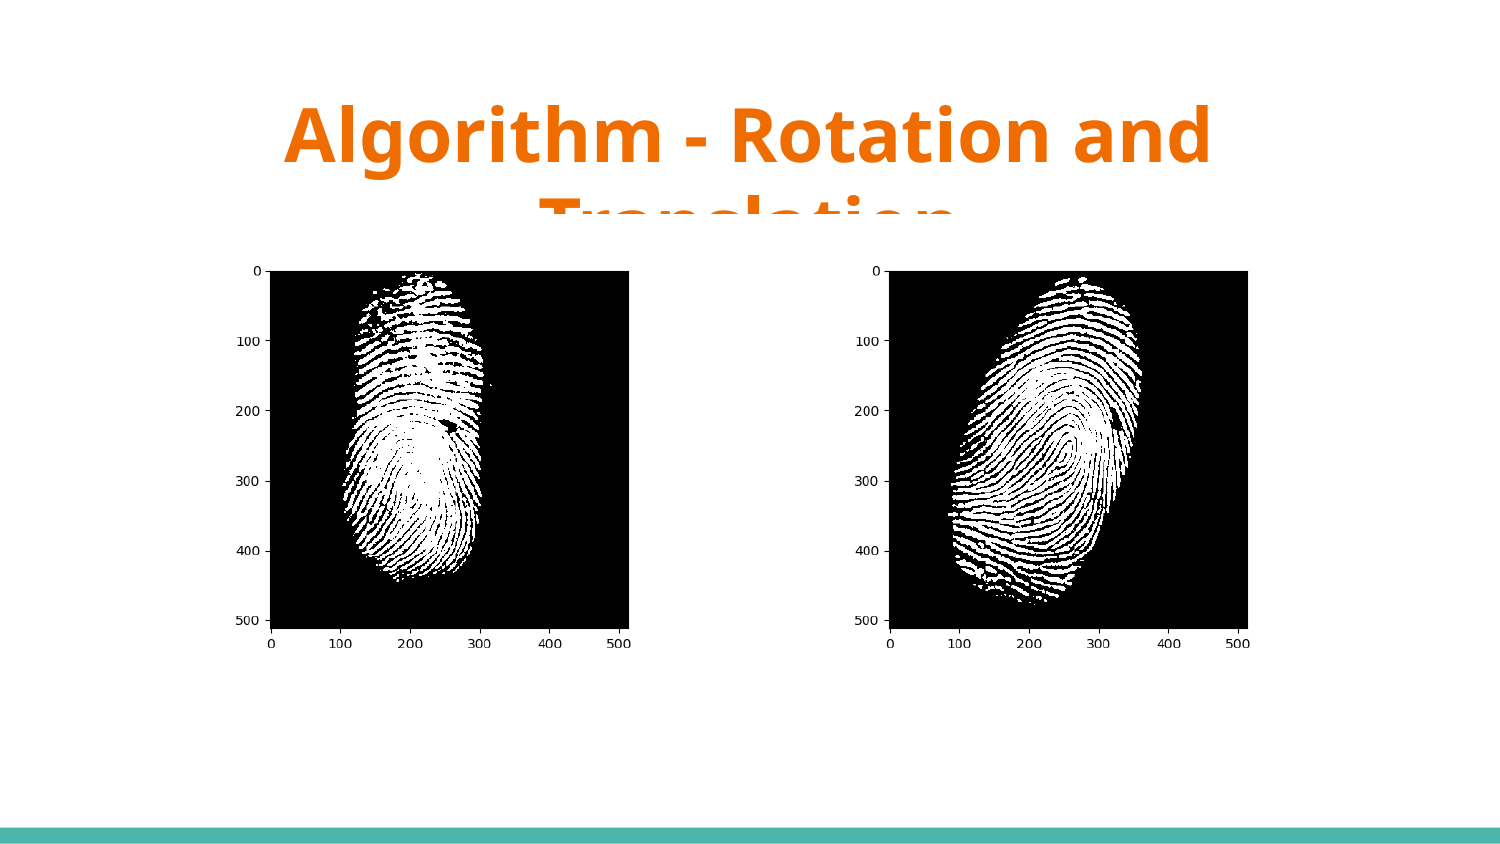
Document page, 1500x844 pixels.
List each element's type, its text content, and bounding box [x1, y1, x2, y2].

title Algorithm - Rotation and Translation [51, 72, 1449, 189]
picture [131, 213, 1369, 679]
